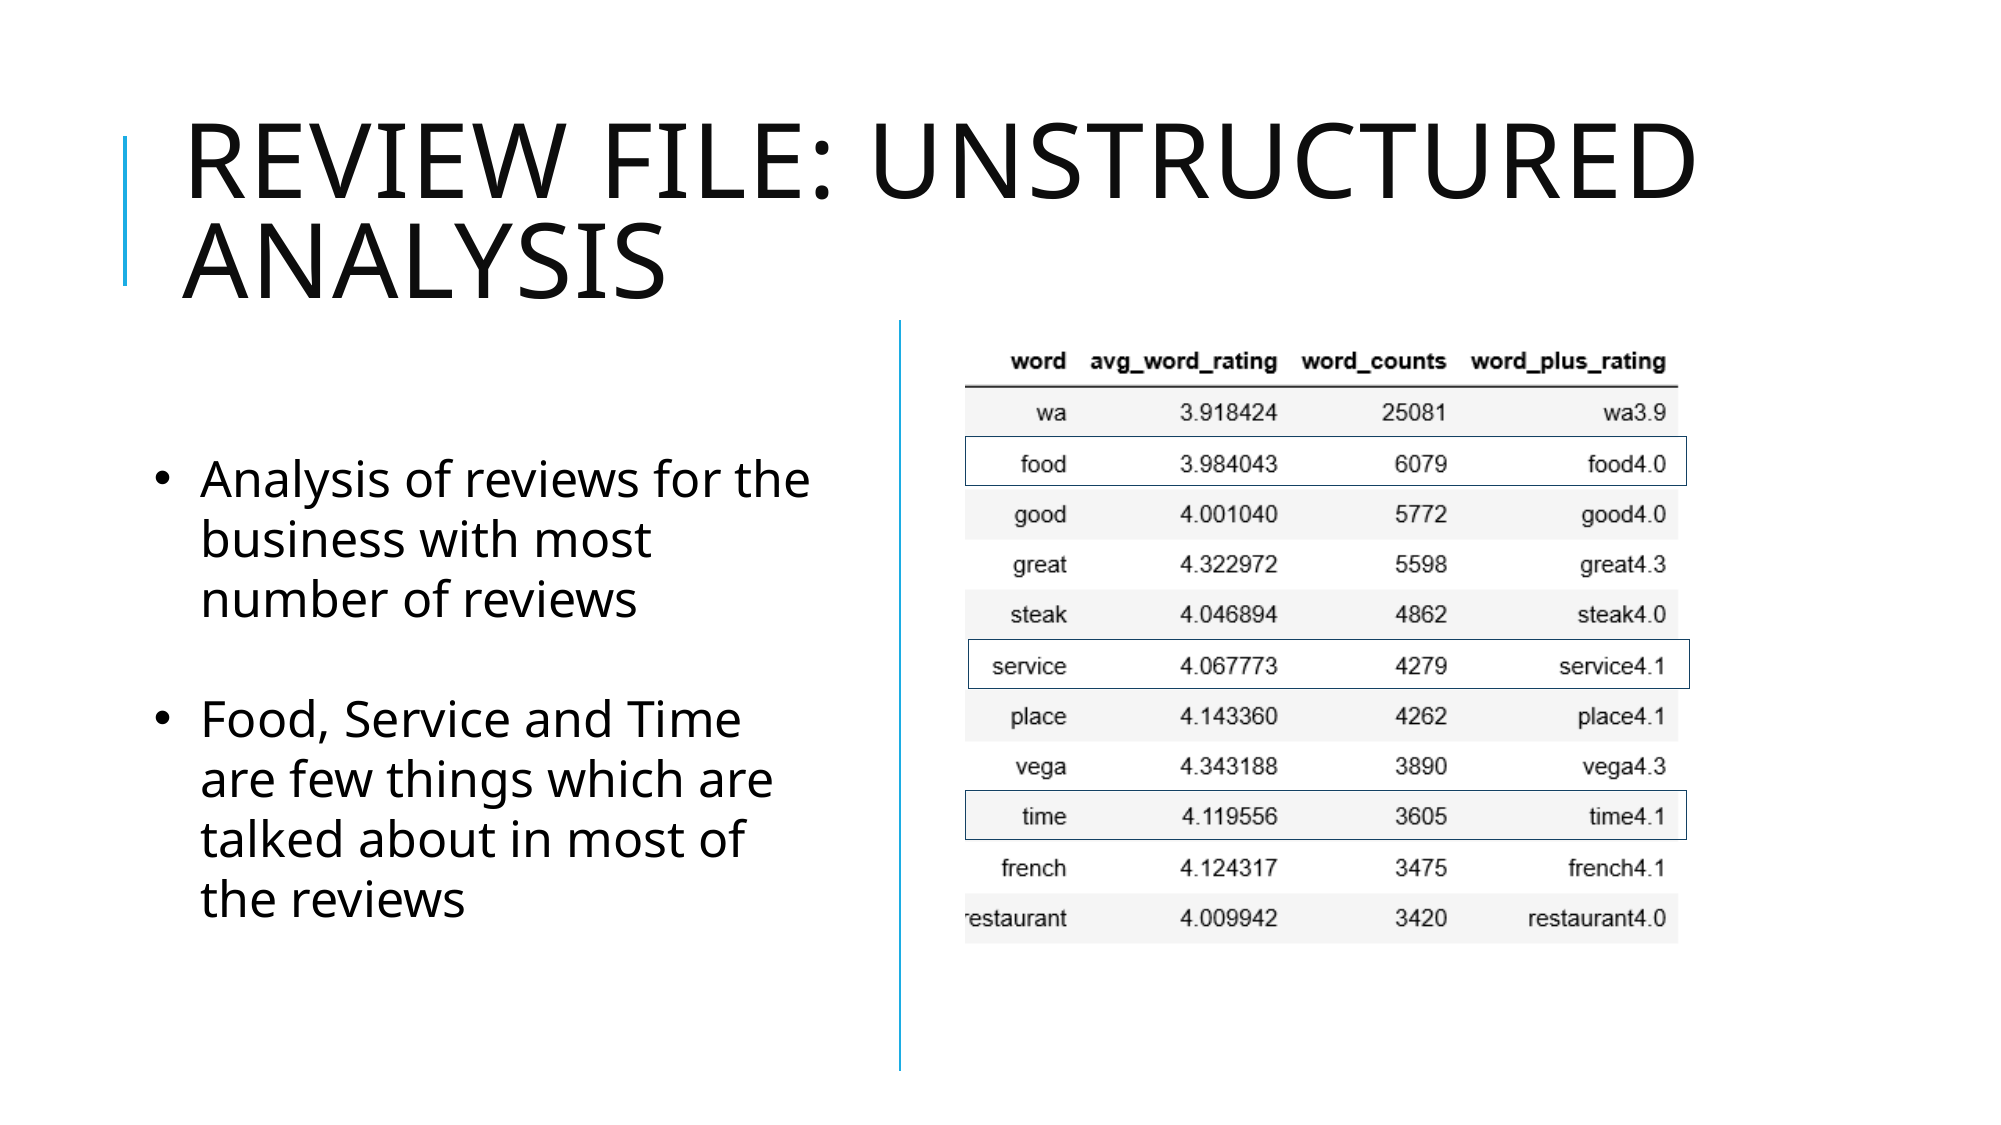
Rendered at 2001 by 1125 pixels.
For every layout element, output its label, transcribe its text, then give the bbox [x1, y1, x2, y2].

picture [964, 341, 1694, 950]
title Review File: Unstructured analysis [168, 96, 1763, 342]
text_box Analysis of reviews for the business with most number of reviews Food, Service and Time are few things which are talked about in most of the reviews [139, 439, 835, 995]
